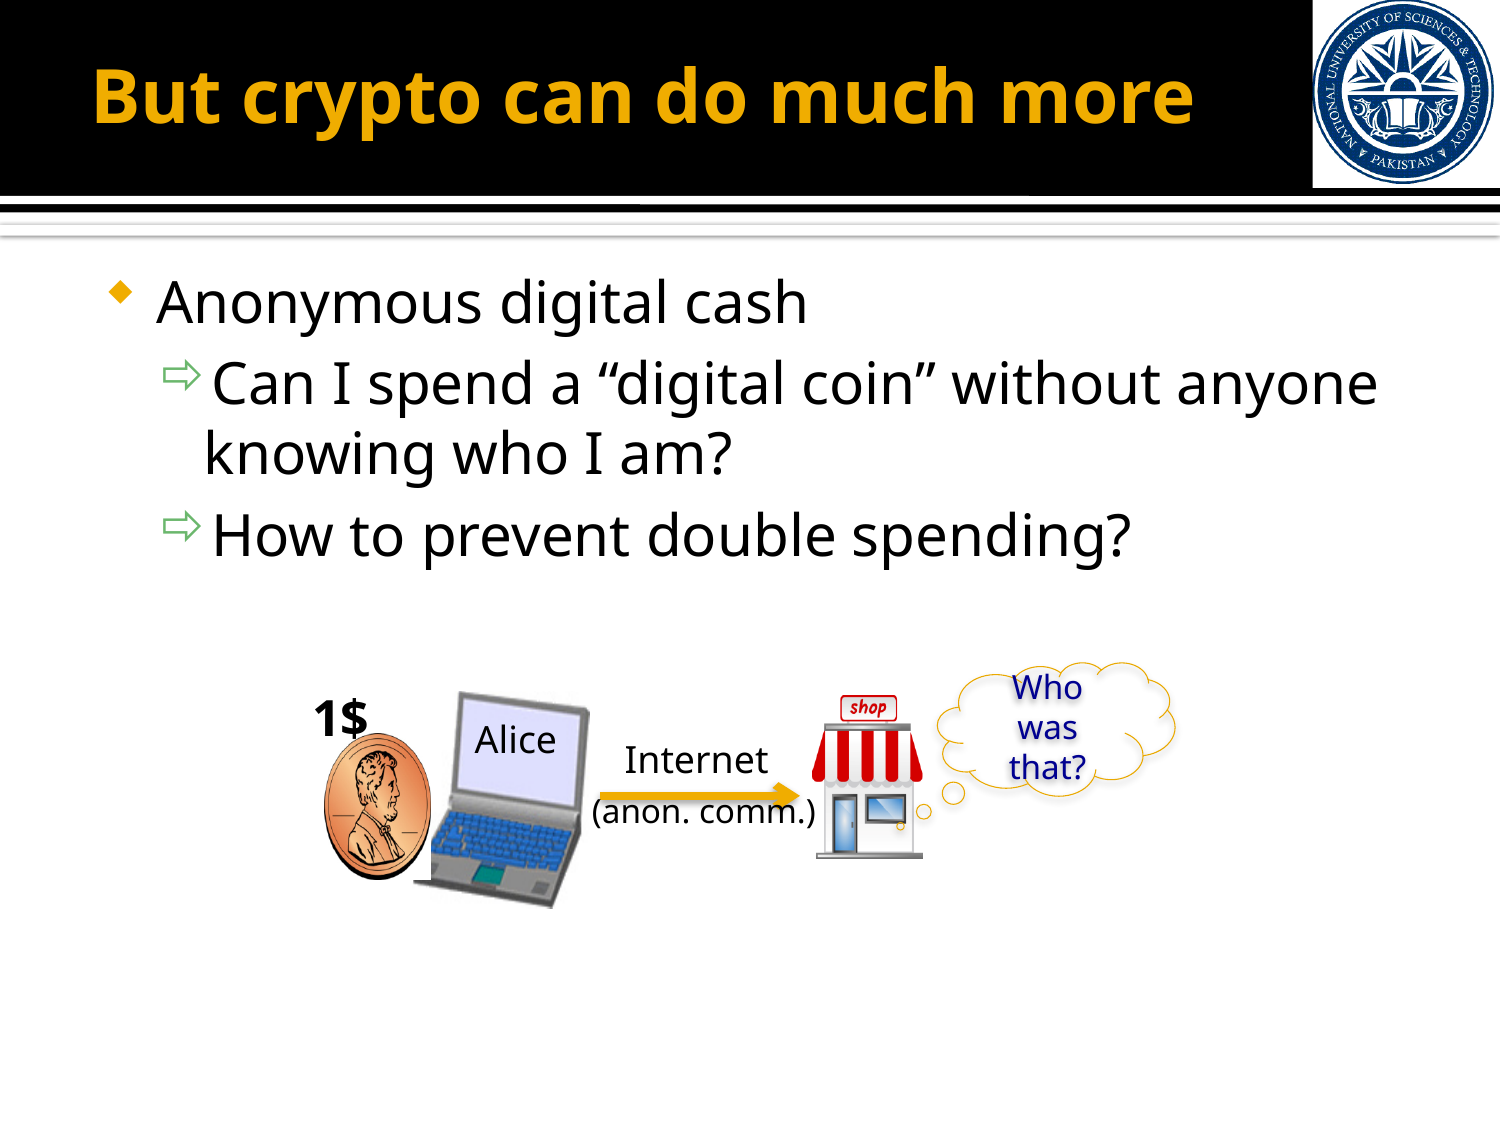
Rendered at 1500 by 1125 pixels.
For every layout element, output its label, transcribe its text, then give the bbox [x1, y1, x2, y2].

title But crypto can do much more [75, 12, 1313, 175]
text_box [299, 679, 432, 880]
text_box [412, 691, 590, 909]
text_box (anon. comm.) [596, 782, 806, 838]
text_box Who was that? [941, 781, 966, 805]
picture [1312, 0, 1500, 188]
picture [812, 695, 923, 859]
text_box Internet [609, 729, 784, 782]
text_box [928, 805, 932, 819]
text_box Who was that? [936, 662, 1176, 797]
list Anonymous digital cash Can I spend a “digital coin” without anyone knowing who I am? How to prevent double spending? [75, 249, 1463, 1050]
